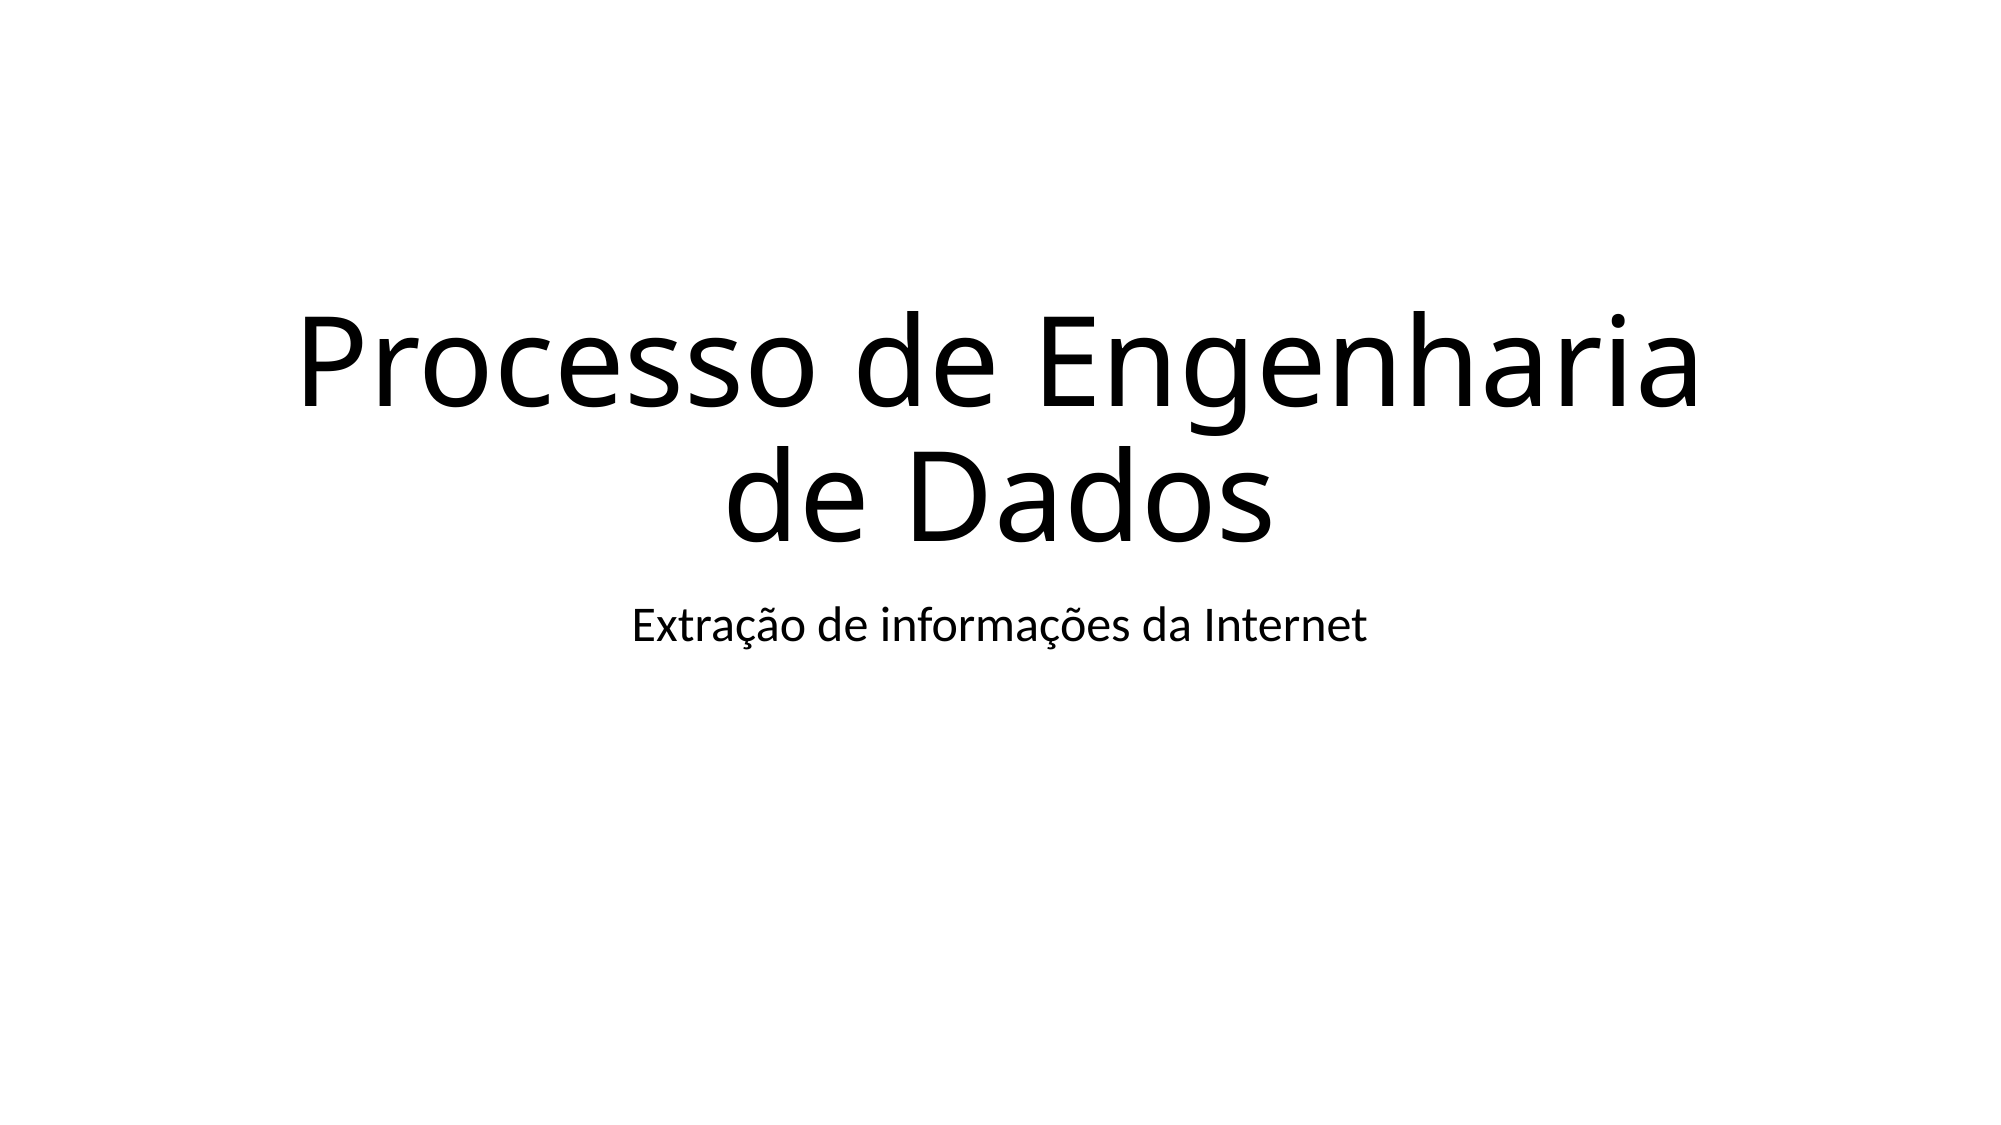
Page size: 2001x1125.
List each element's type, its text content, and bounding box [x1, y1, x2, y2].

title Processo de Engenharia de Dados [249, 184, 1750, 576]
subtitle Extração de informações da Internet [249, 590, 1750, 863]
